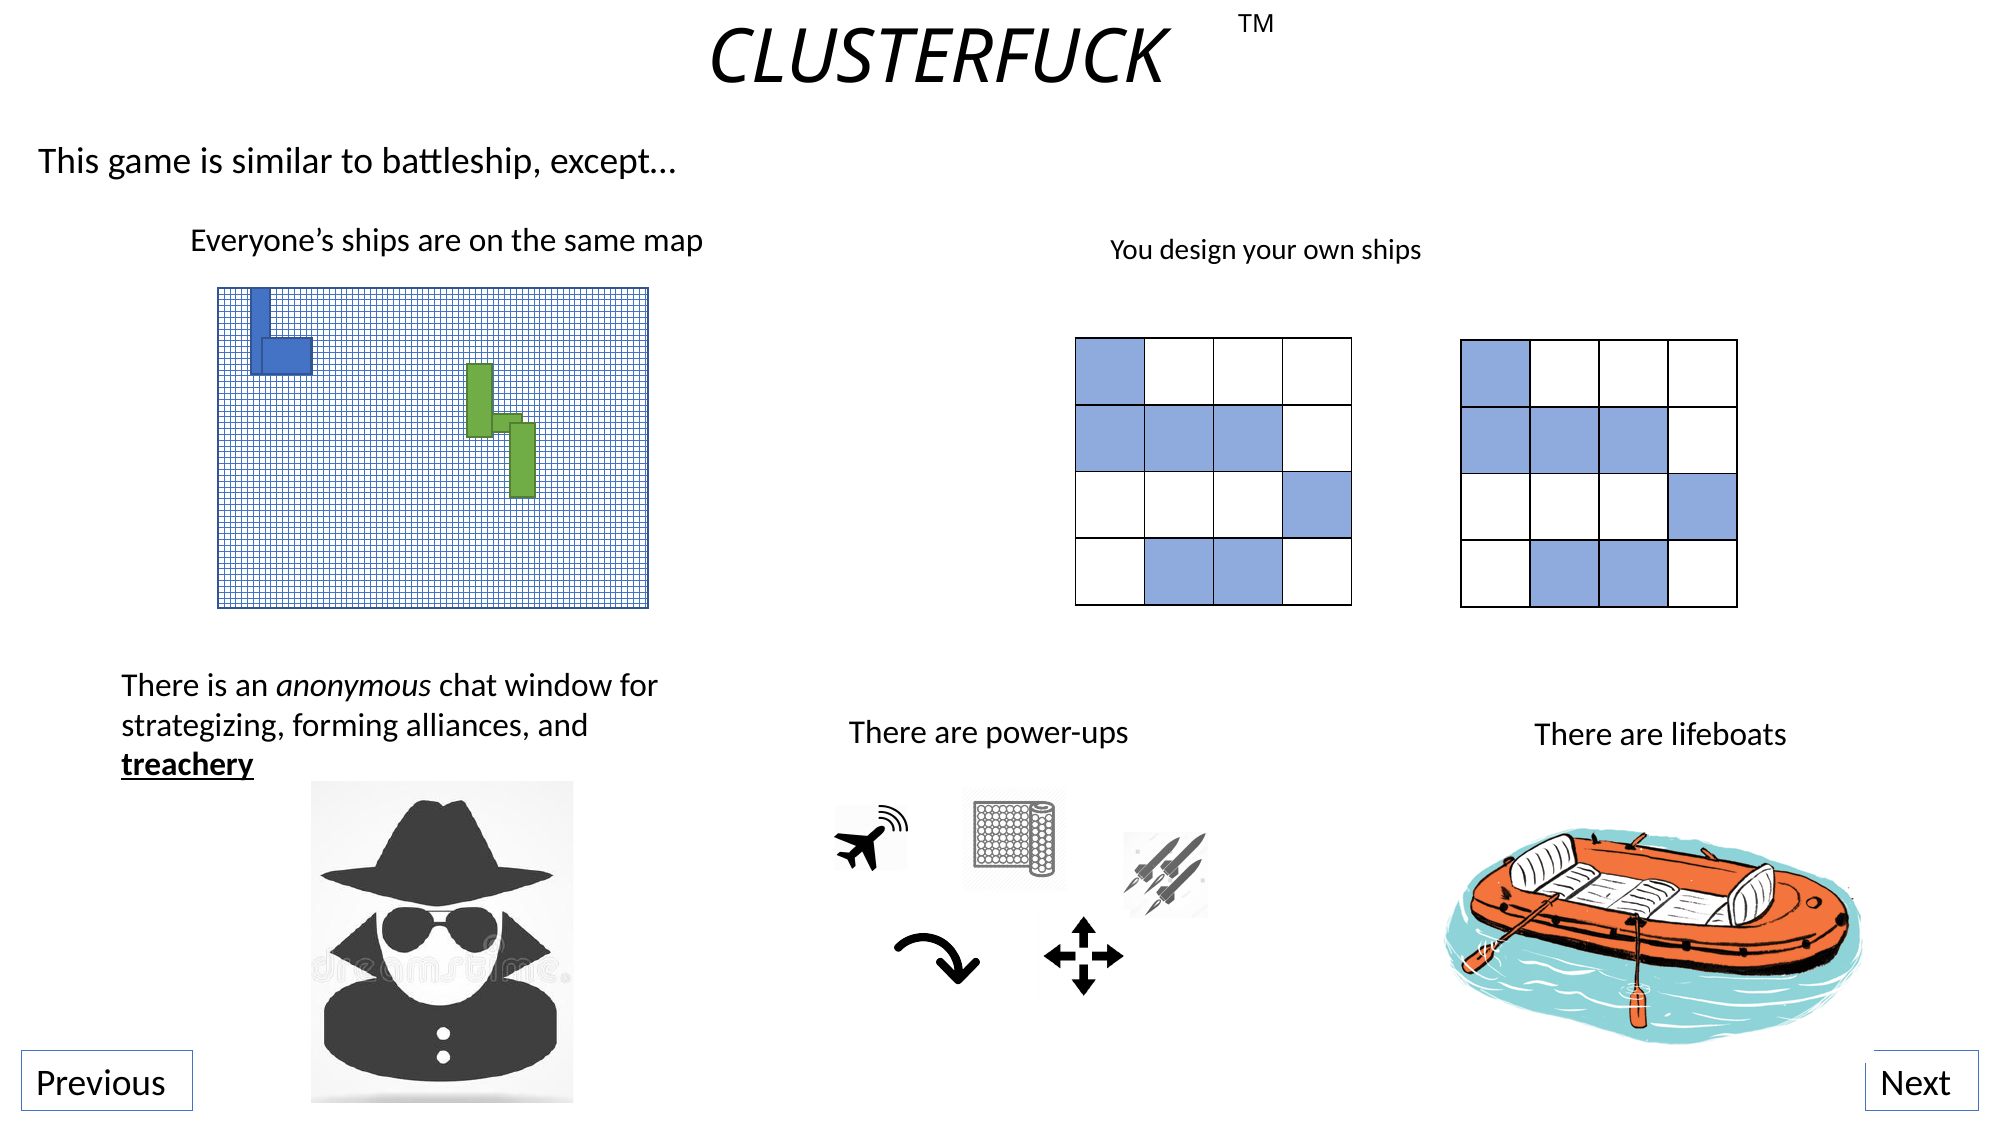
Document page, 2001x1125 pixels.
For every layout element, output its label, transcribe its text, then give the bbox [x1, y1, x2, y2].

table_header [1283, 339, 1351, 404]
picture [1426, 805, 1874, 1063]
table_header [1076, 339, 1144, 404]
table_cell [1531, 408, 1598, 473]
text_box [218, 288, 649, 609]
text_box CLUSTERFUCK [692, 0, 1269, 105]
table_cell [1076, 539, 1144, 604]
table_cell [1531, 541, 1598, 606]
table_header [1669, 341, 1736, 406]
table_cell [1669, 541, 1736, 606]
table_cell [1145, 472, 1213, 537]
table_cell [1669, 408, 1736, 473]
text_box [834, 786, 1208, 1002]
table_cell [1145, 539, 1213, 604]
text_box You design your own ships [1095, 223, 1599, 273]
table_header [1600, 341, 1667, 406]
table_cell [1145, 406, 1213, 471]
table_cell [1462, 408, 1529, 473]
table_cell [1531, 474, 1598, 539]
text_box There are power-ups [834, 702, 1214, 758]
table_cell [1076, 472, 1144, 537]
table_cell [1600, 408, 1667, 473]
table_cell [1600, 541, 1667, 606]
table_cell [1283, 539, 1351, 604]
picture [310, 781, 574, 1103]
table_cell [1669, 474, 1736, 539]
text_box Everyone’s ships are on the same map [175, 210, 746, 266]
text_box This game is similar to battleship, except… [23, 129, 950, 189]
text_box Next [1865, 1050, 1979, 1111]
table_cell [1283, 472, 1351, 537]
table_header [1462, 341, 1529, 406]
table_cell [1214, 539, 1282, 604]
text_box Previous [21, 1050, 193, 1111]
table_cell [1600, 474, 1667, 539]
table_cell [1214, 472, 1282, 537]
text_box There is an anonymous chat window for strategizing, forming alliances, and treachery [106, 655, 683, 790]
table_cell [1076, 406, 1144, 471]
table_header [1214, 339, 1282, 404]
table_cell [1283, 406, 1351, 471]
table_cell [1214, 406, 1282, 471]
table_cell [1462, 474, 1529, 539]
table_header [1145, 339, 1213, 404]
text_box There are lifeboats [1519, 704, 1899, 760]
table_cell [1462, 541, 1529, 606]
table_header [1531, 341, 1598, 406]
text_box TM [1223, 0, 1297, 45]
